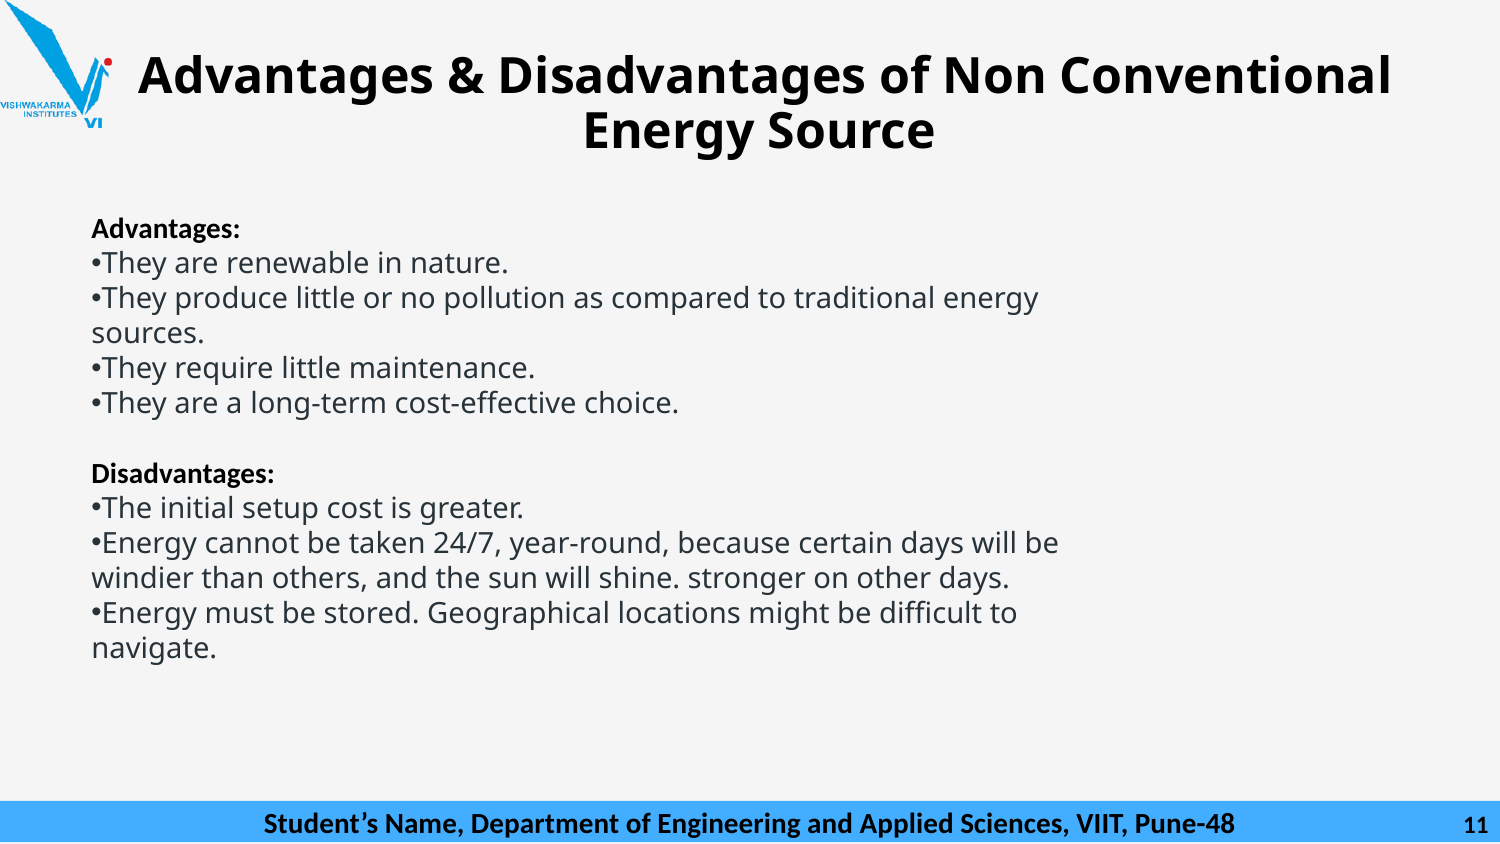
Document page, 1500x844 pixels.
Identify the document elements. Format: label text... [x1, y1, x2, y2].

title Advantages & Disadvantages of Non Conventional Energy Source [118, 45, 1413, 165]
picture [0, 0, 119, 135]
text_box Advantages: They are renewable in nature. They produce little or no pollution as compared to traditional energy sources. They require little maintenance. They are a long-term cost-effective choice. Disadvantages: The initial setup cost is greater. Energy cannot be taken 24/7, year-round, because certain days will be windier than others, and the sun will shine. stronger on other days. Energy must be stored. Geographical locations might be difficult to navigate. [76, 202, 1080, 742]
slide_number 11 [1411, 800, 1500, 844]
text_box Student’s Name, Department of Engineering and Applied Sciences, VIIT, Pune-48 [0, 800, 1411, 843]
